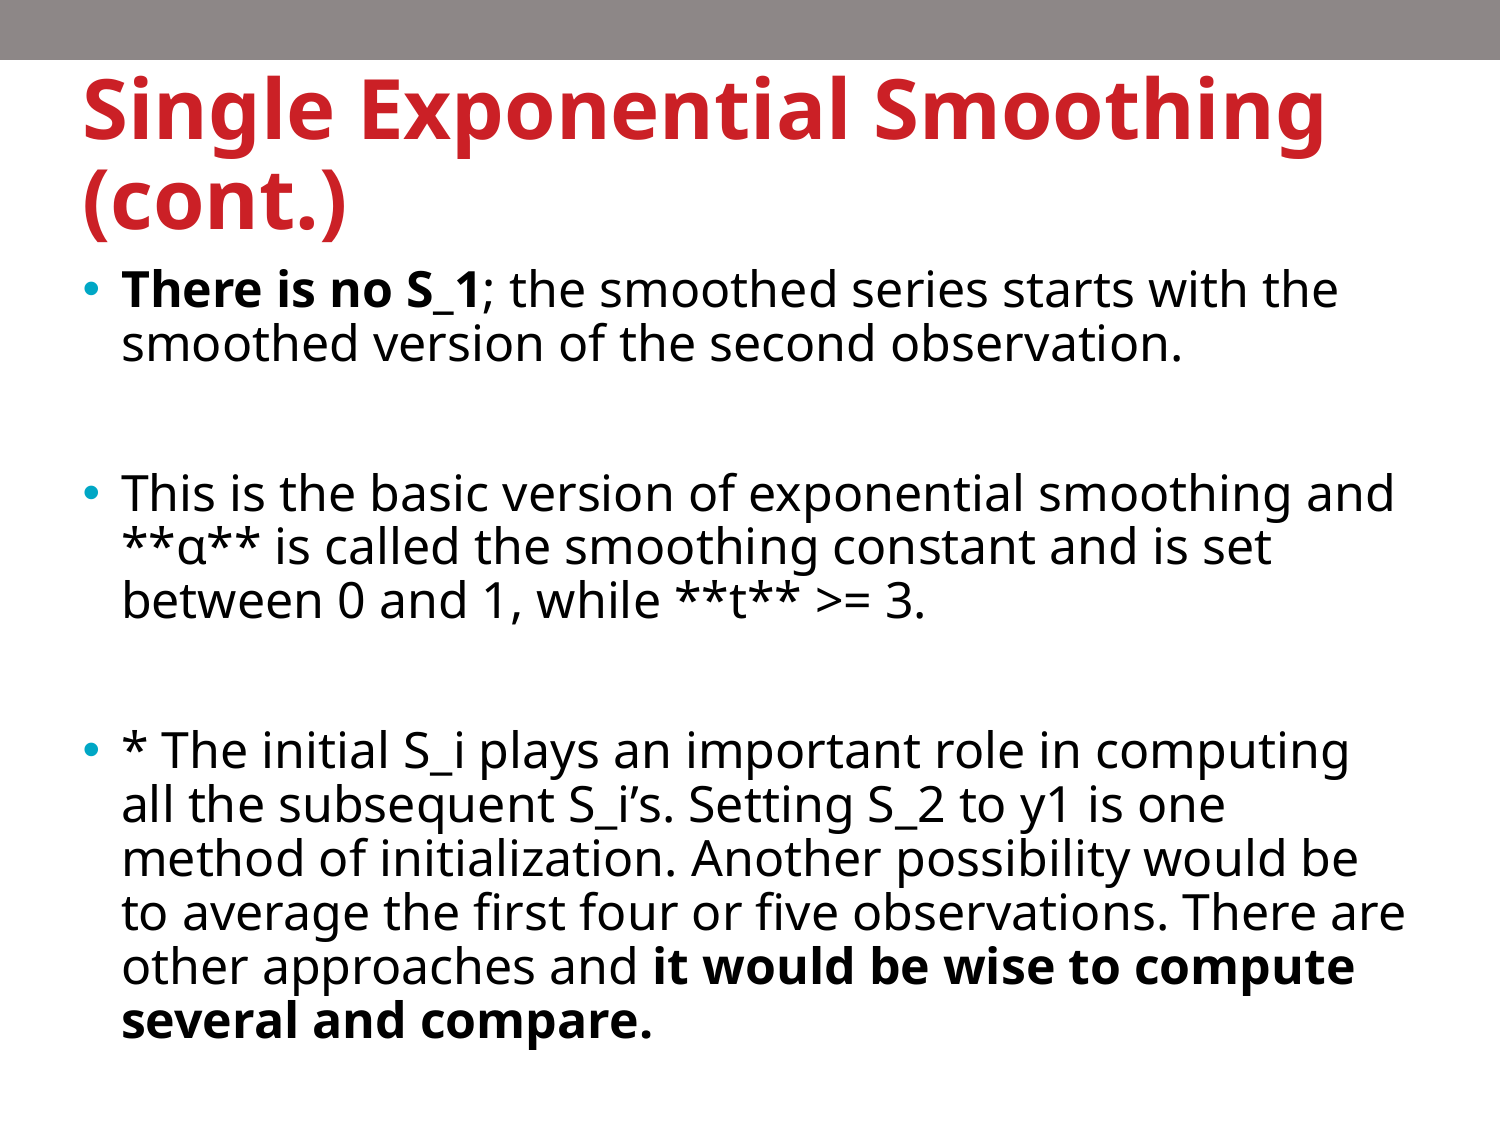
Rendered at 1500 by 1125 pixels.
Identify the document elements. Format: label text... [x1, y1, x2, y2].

list There is no S_1; the smoothed series starts with the smoothed version of the second observation. This is the basic version of exponential smoothing and **α** is called the smoothing constant and is set between 0 and 1, while **t** >= 3. * The initial S_i plays an important role in computing all the subsequent S_i’s. Setting S_2 to y1 is one method of initialization. Another possibility would be to average the first four or five observations. There are other approaches and it would be wise to compute several and compare. [75, 256, 1425, 1125]
title Single Exponential Smoothing (cont.) [75, 59, 1425, 256]
